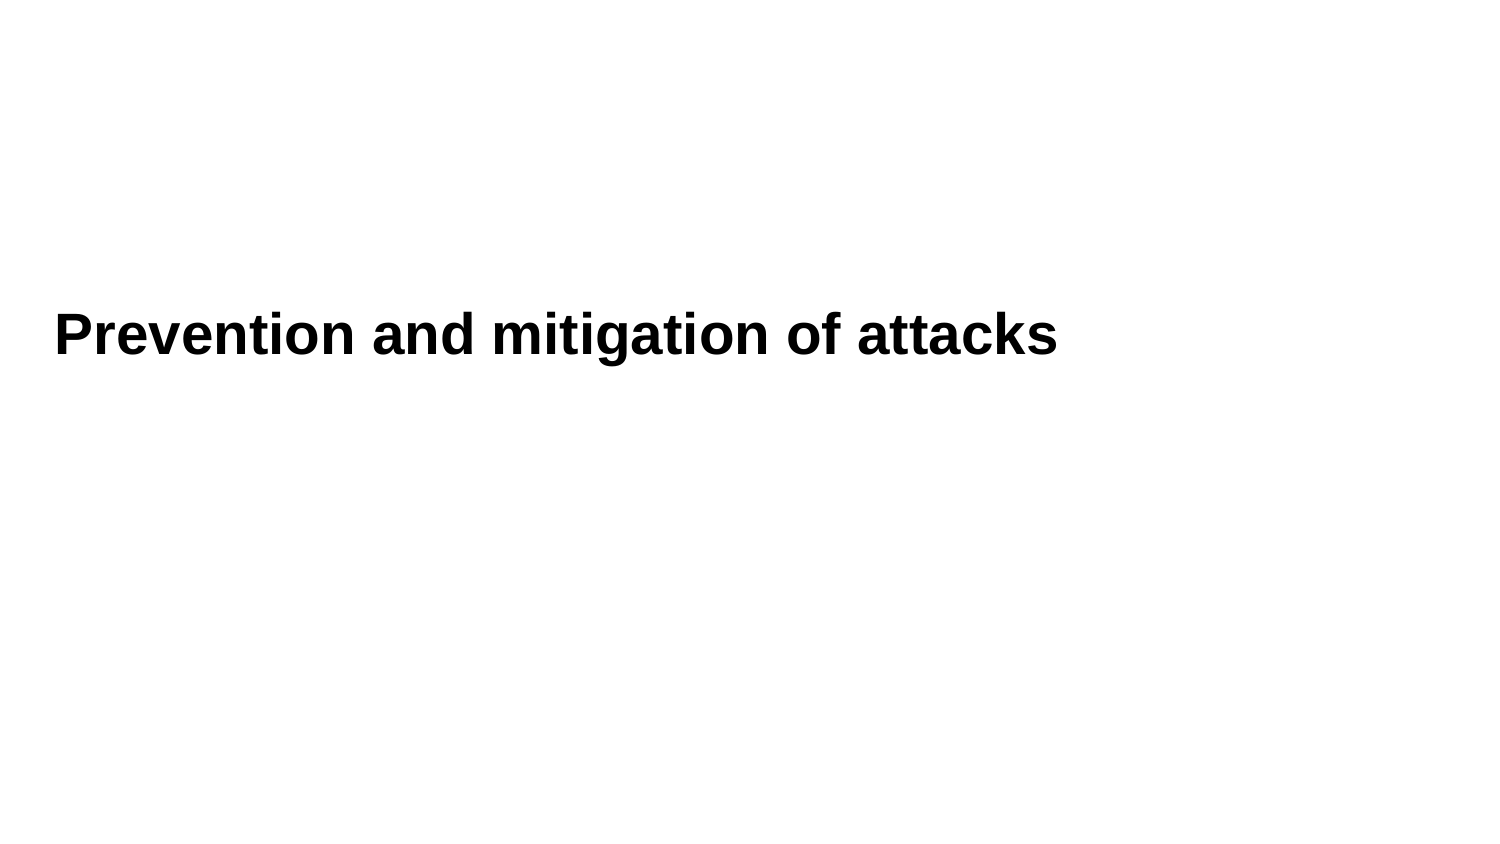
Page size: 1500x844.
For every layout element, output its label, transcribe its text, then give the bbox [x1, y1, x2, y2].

title Prevention and mitigation of attacks [39, 280, 1438, 375]
